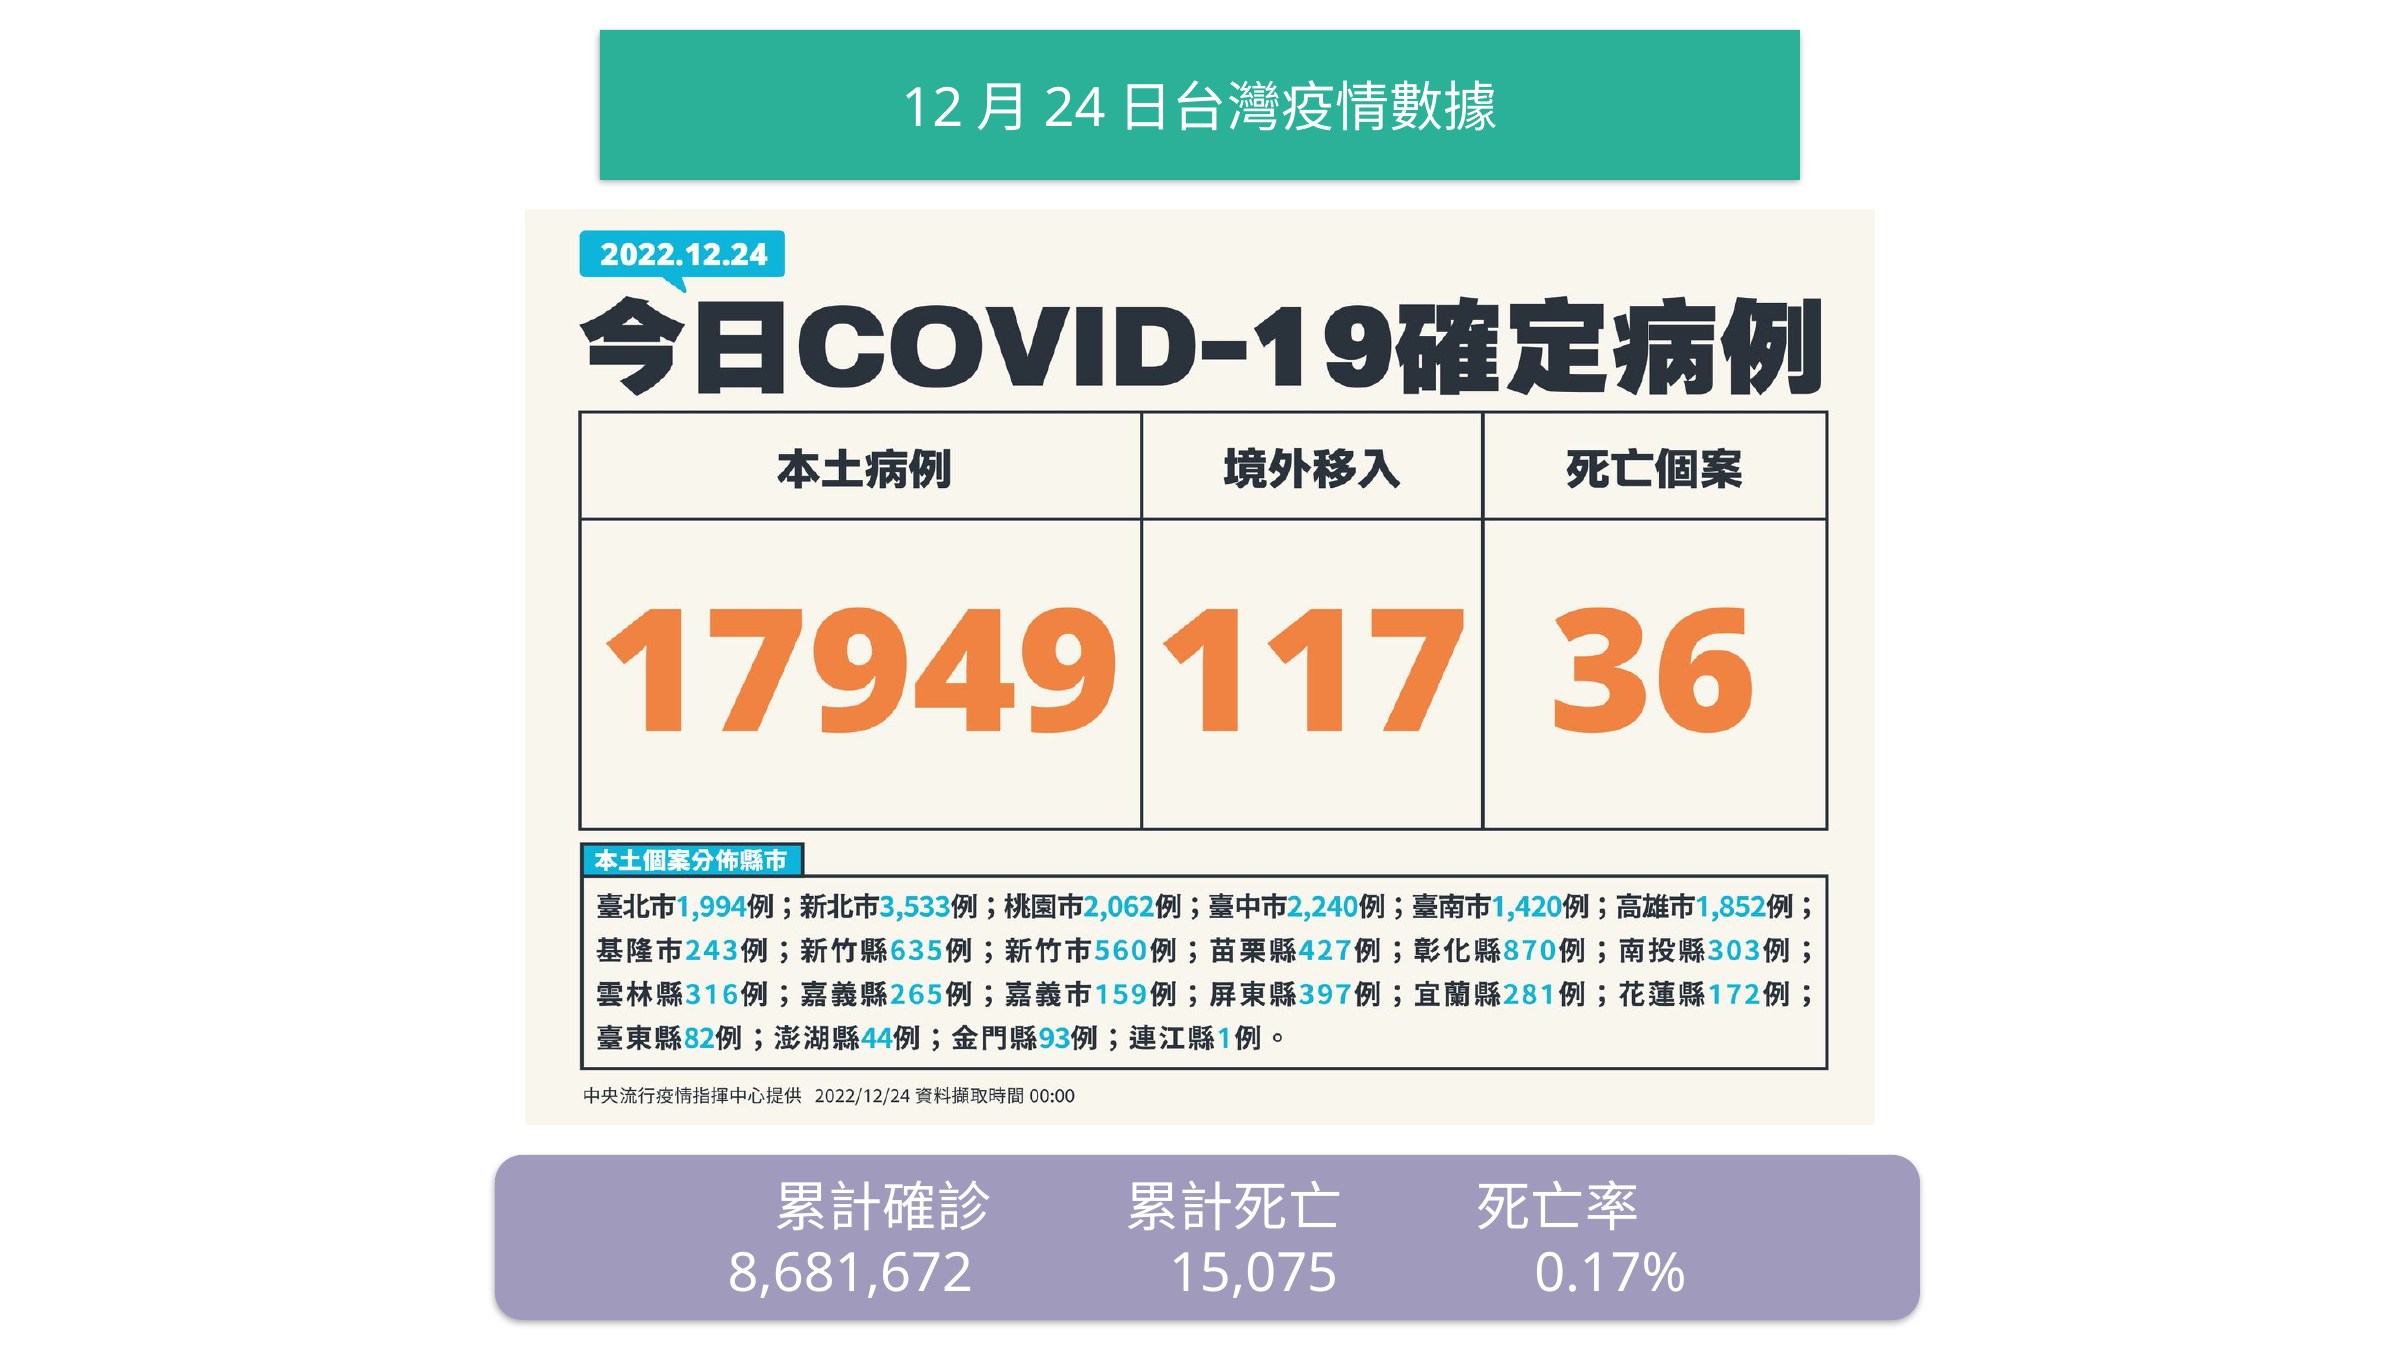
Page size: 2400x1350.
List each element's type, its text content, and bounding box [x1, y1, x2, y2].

text_box 12月24日台灣疫情數據 [599, 29, 1801, 181]
picture [524, 209, 1876, 1126]
text_box 累計確診 累計死亡 死亡率 8,681,672 15,075 0.17% [494, 1154, 1921, 1321]
